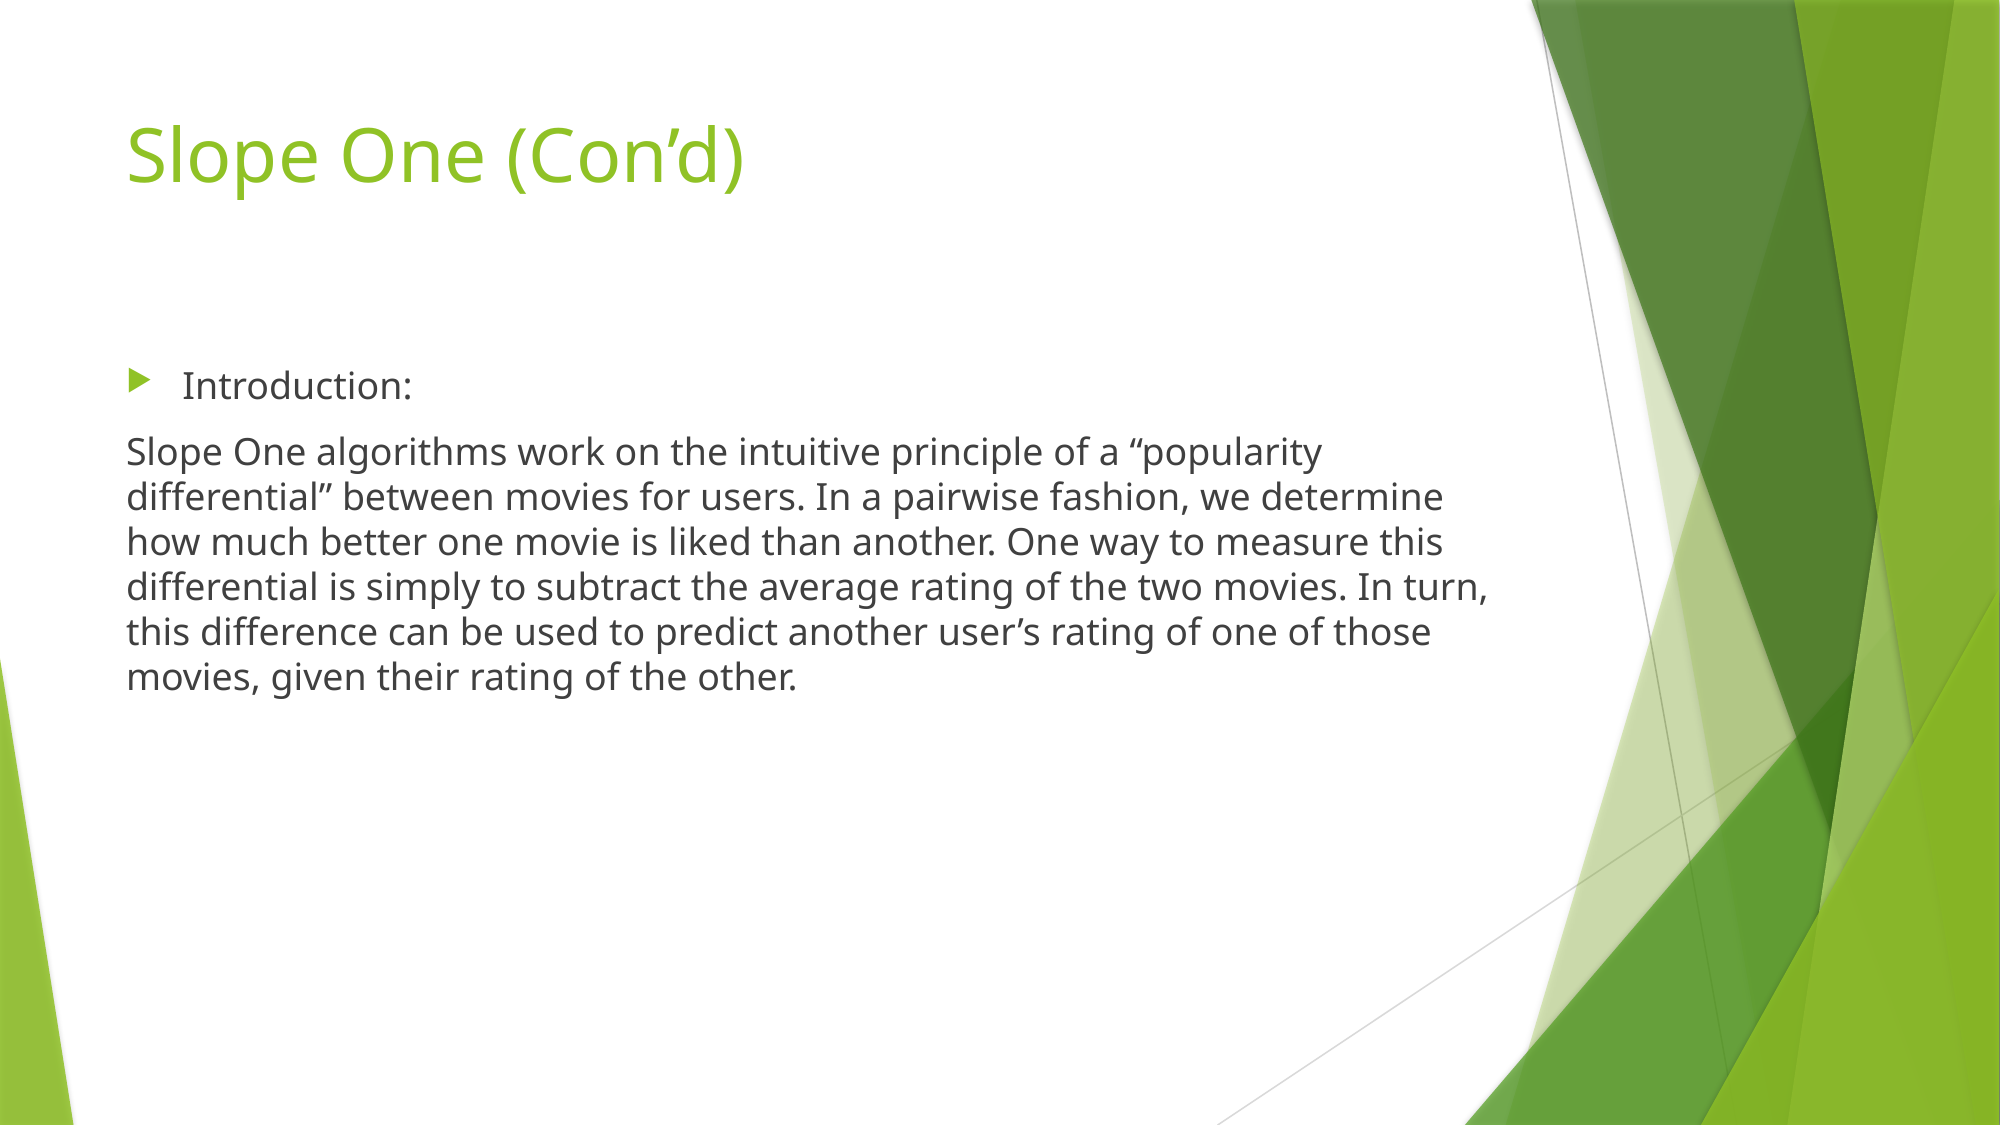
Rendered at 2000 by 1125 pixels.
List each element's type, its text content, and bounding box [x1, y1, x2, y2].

title Slope One (Con’d) [111, 99, 1521, 317]
list Introduction: Slope One algorithms work on the intuitive principle of a “popularity differential” between movies for users. In a pairwise fashion, we determine how much better one movie is liked than another. One way to measure this differential is simply to subtract the average rating of the two movies. In turn, this difference can be used to predict another user’s rating of one of those movies, given their rating of the other. [111, 354, 1521, 992]
